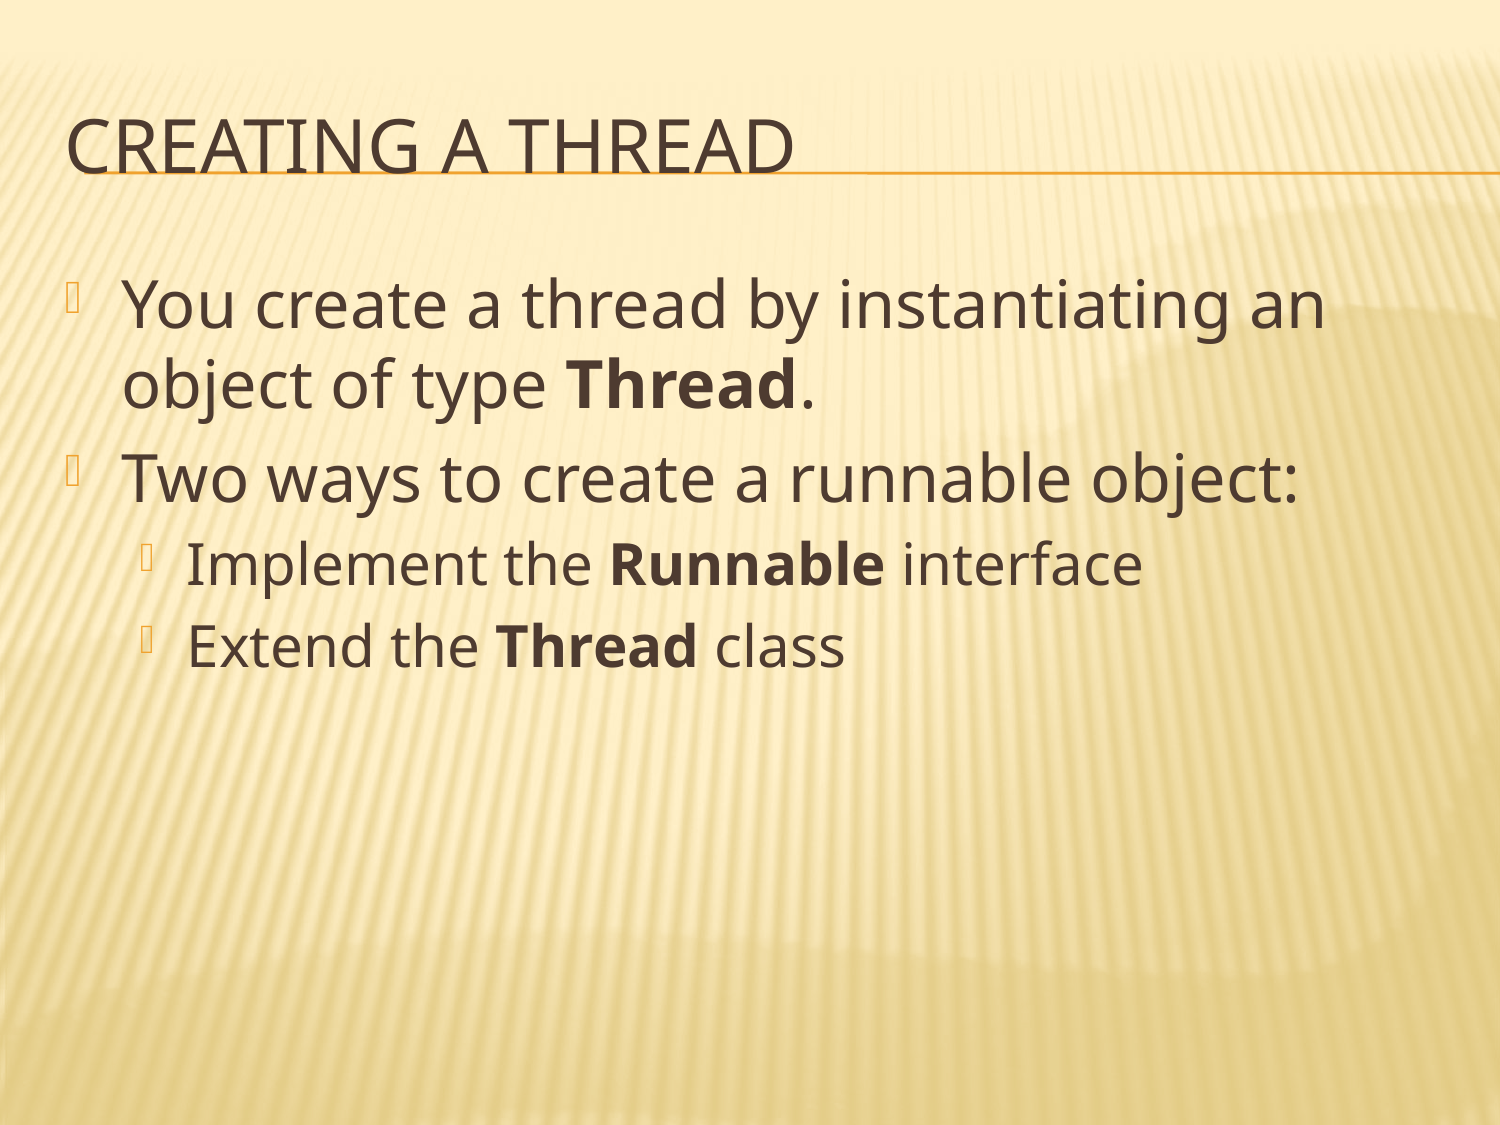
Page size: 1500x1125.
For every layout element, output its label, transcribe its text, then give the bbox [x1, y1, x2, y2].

title Creating a thread [50, 75, 1475, 213]
list You create a thread by instantiating an object of type Thread. Two ways to create a runnable object: Implement the Runnable interface Extend the Thread class [50, 254, 1475, 998]
